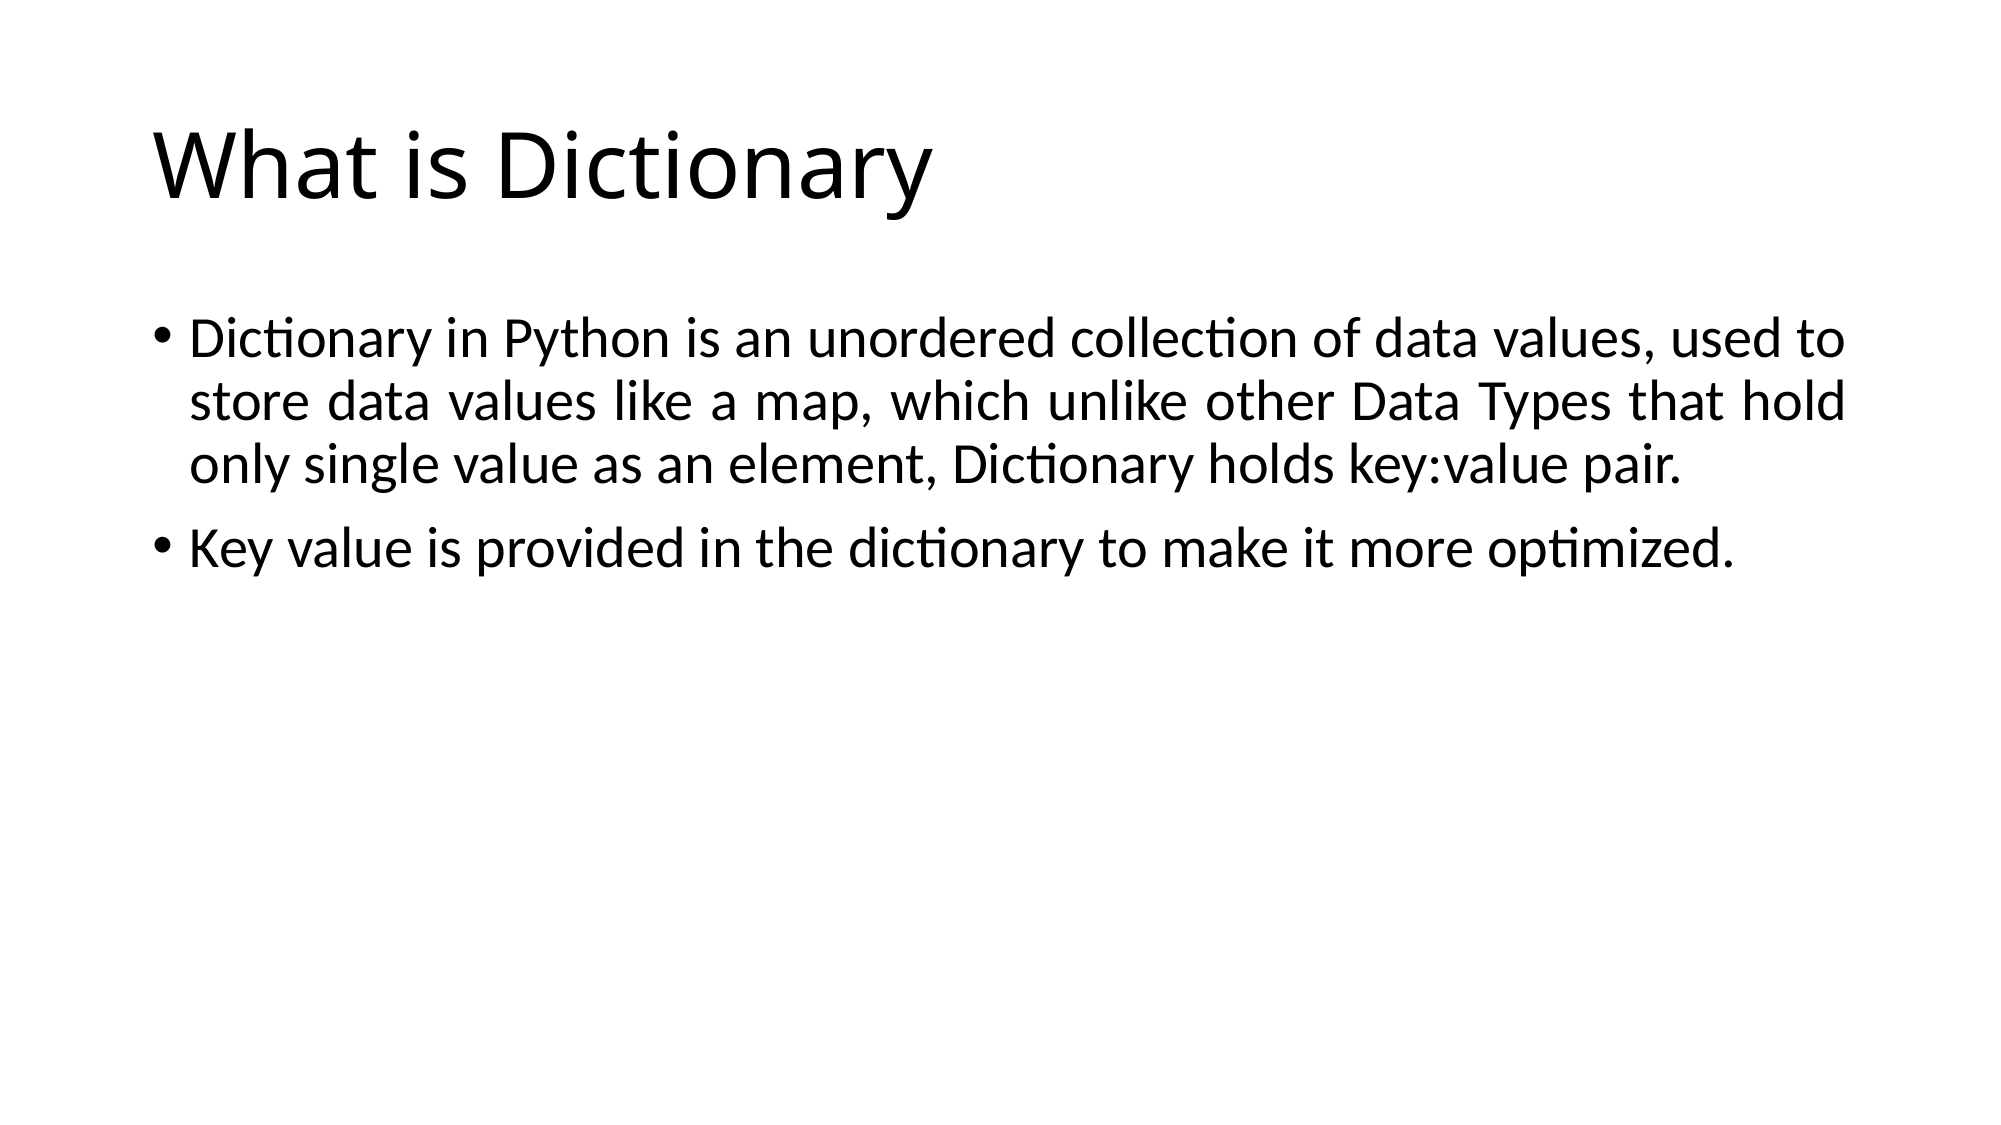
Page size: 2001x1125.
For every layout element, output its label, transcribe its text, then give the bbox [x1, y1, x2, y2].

title What is Dictionary [137, 59, 1863, 278]
list Dictionary in Python is an unordered collection of data values, used to store data values like a map, which unlike other Data Types that hold only single value as an element, Dictionary holds key:value pair. Key value is provided in the dictionary to make it more optimized. [137, 299, 1863, 1014]
